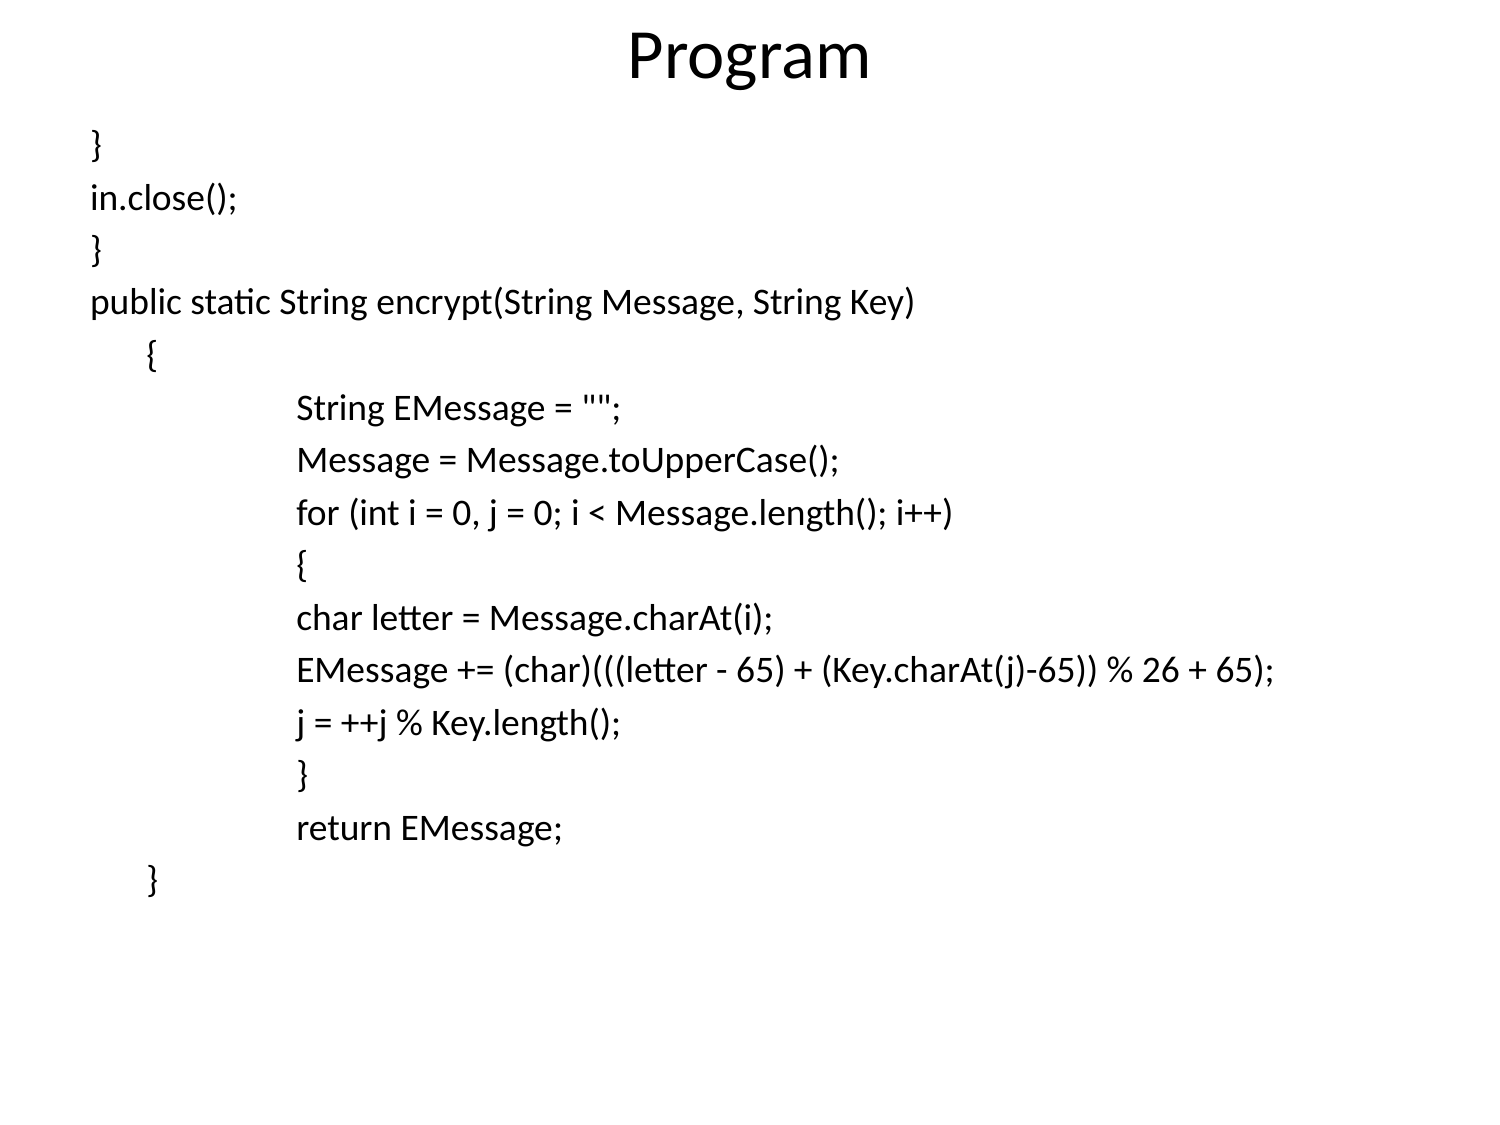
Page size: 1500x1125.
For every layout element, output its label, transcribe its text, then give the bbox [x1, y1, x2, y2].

title Program [75, 0, 1425, 100]
list } in.close(); } public static String encrypt(String Message, String Key) { String EMessage = ""; Message = Message.toUpperCase(); for (int i = 0, j = 0; i < Message.length(); i++) { char letter = Message.charAt(i); EMessage += (char)(((letter - 65) + (Key.charAt(j)-65)) % 26 + 65); j = ++j % Key.length(); } return EMessage; } [75, 112, 1425, 1005]
